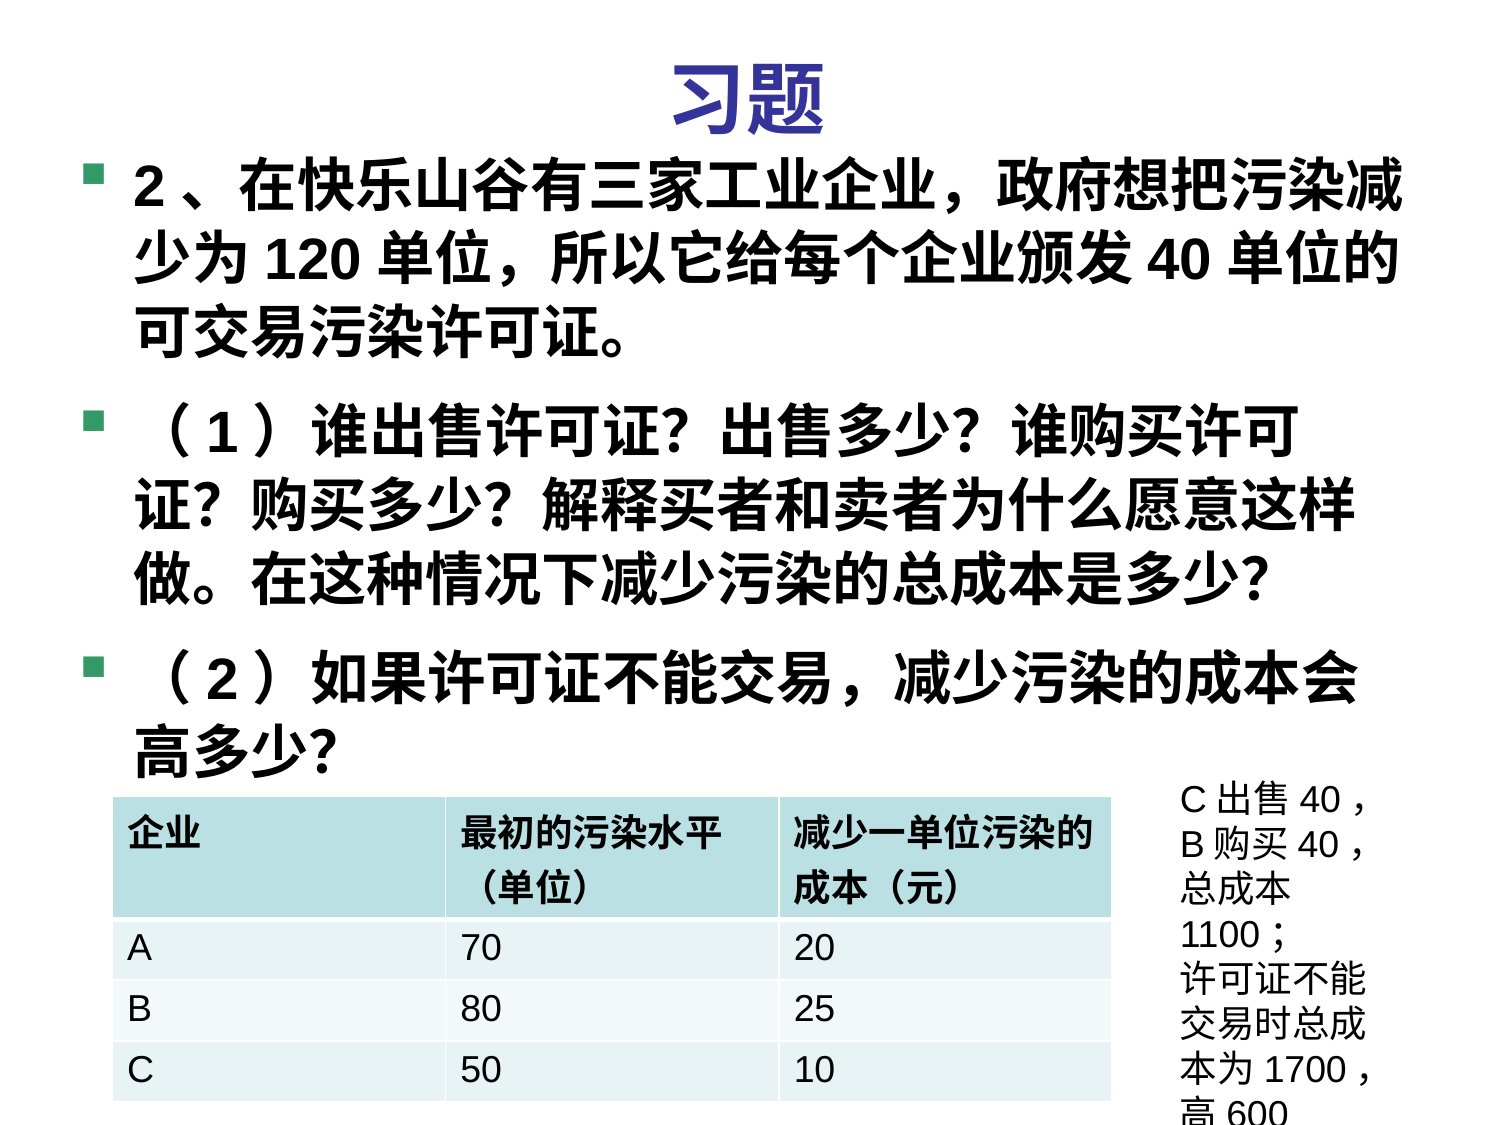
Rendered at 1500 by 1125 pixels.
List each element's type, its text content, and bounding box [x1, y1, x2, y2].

title 习题 [56, 41, 1436, 154]
text_box C出售40，B购买40，总成本1100； 许可证不能交易时总成本为1700，高600 [1164, 767, 1413, 1125]
table_cell 80 [446, 981, 778, 1040]
table_cell B [113, 981, 445, 1040]
table_cell 25 [780, 981, 1111, 1040]
table_cell C [113, 1042, 445, 1101]
table_cell 10 [780, 1042, 1111, 1101]
list 2、在快乐山谷有三家工业企业，政府想把污染减少为120单位，所以它给每个企业颁发40单位的可交易污染许可证。 （1）谁出售许可证？出售多少？谁购买许可证？购买多少？解释买者和卖者为什么愿意这样做。在这种情况下减少污染的总成本是多少？ （2）如果许可证不能交易，减少污染的成本会高多少？ [62, 137, 1427, 977]
table_cell 20 [780, 922, 1111, 979]
table_cell 70 [446, 922, 778, 979]
table_cell 50 [446, 1042, 778, 1101]
table_header 最初的污染水平（单位） [446, 797, 778, 917]
table_cell A [113, 922, 445, 979]
table_header 减少一单位污染的成本（元） [780, 797, 1111, 917]
table_header 企业 [113, 797, 445, 917]
